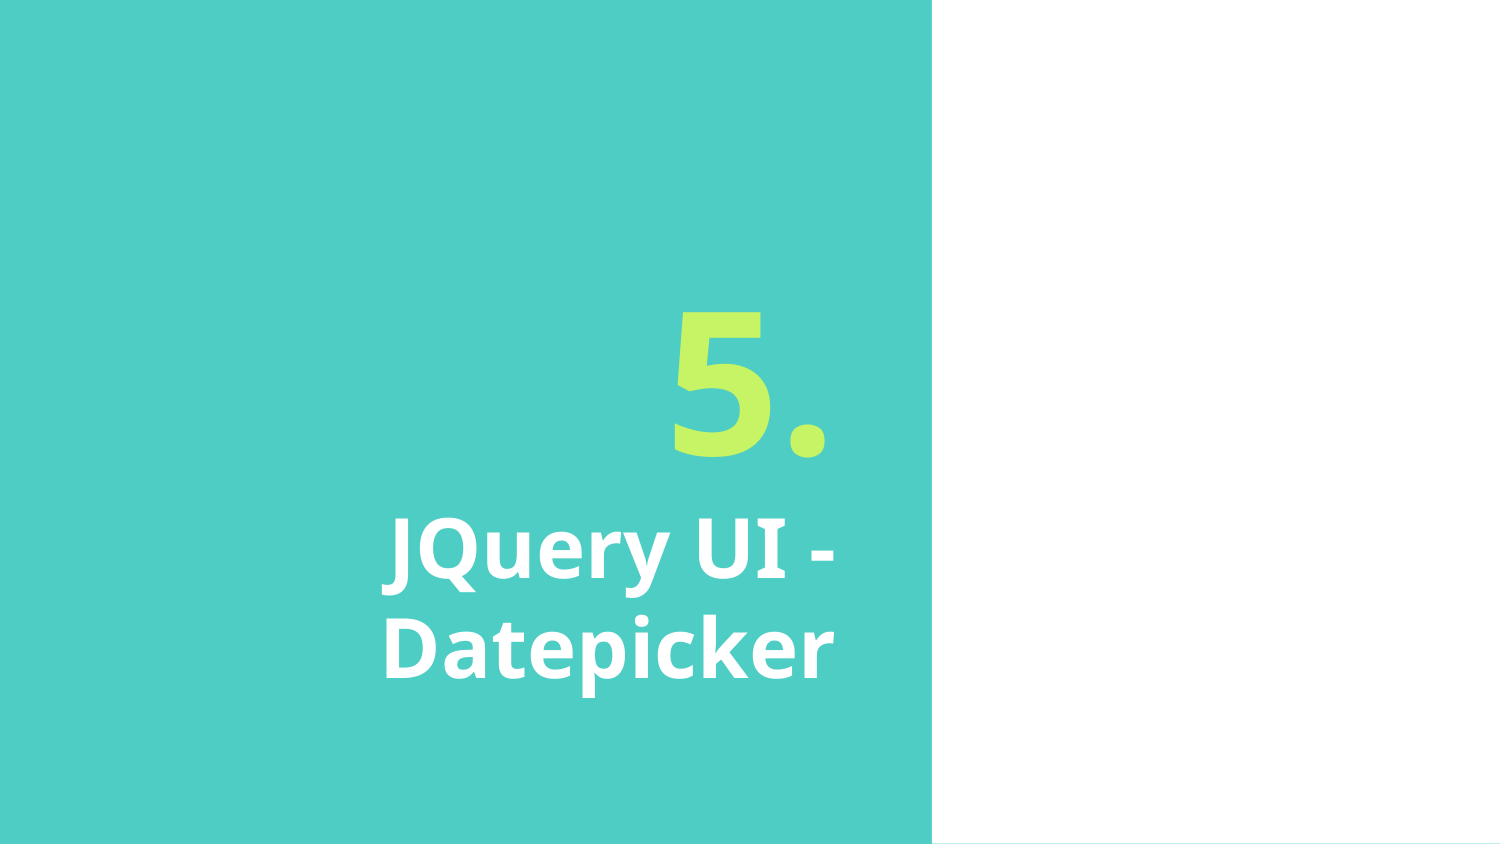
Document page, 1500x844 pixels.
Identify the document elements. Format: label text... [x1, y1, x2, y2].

title 5. JQuery UI - Datepicker [112, 475, 852, 711]
